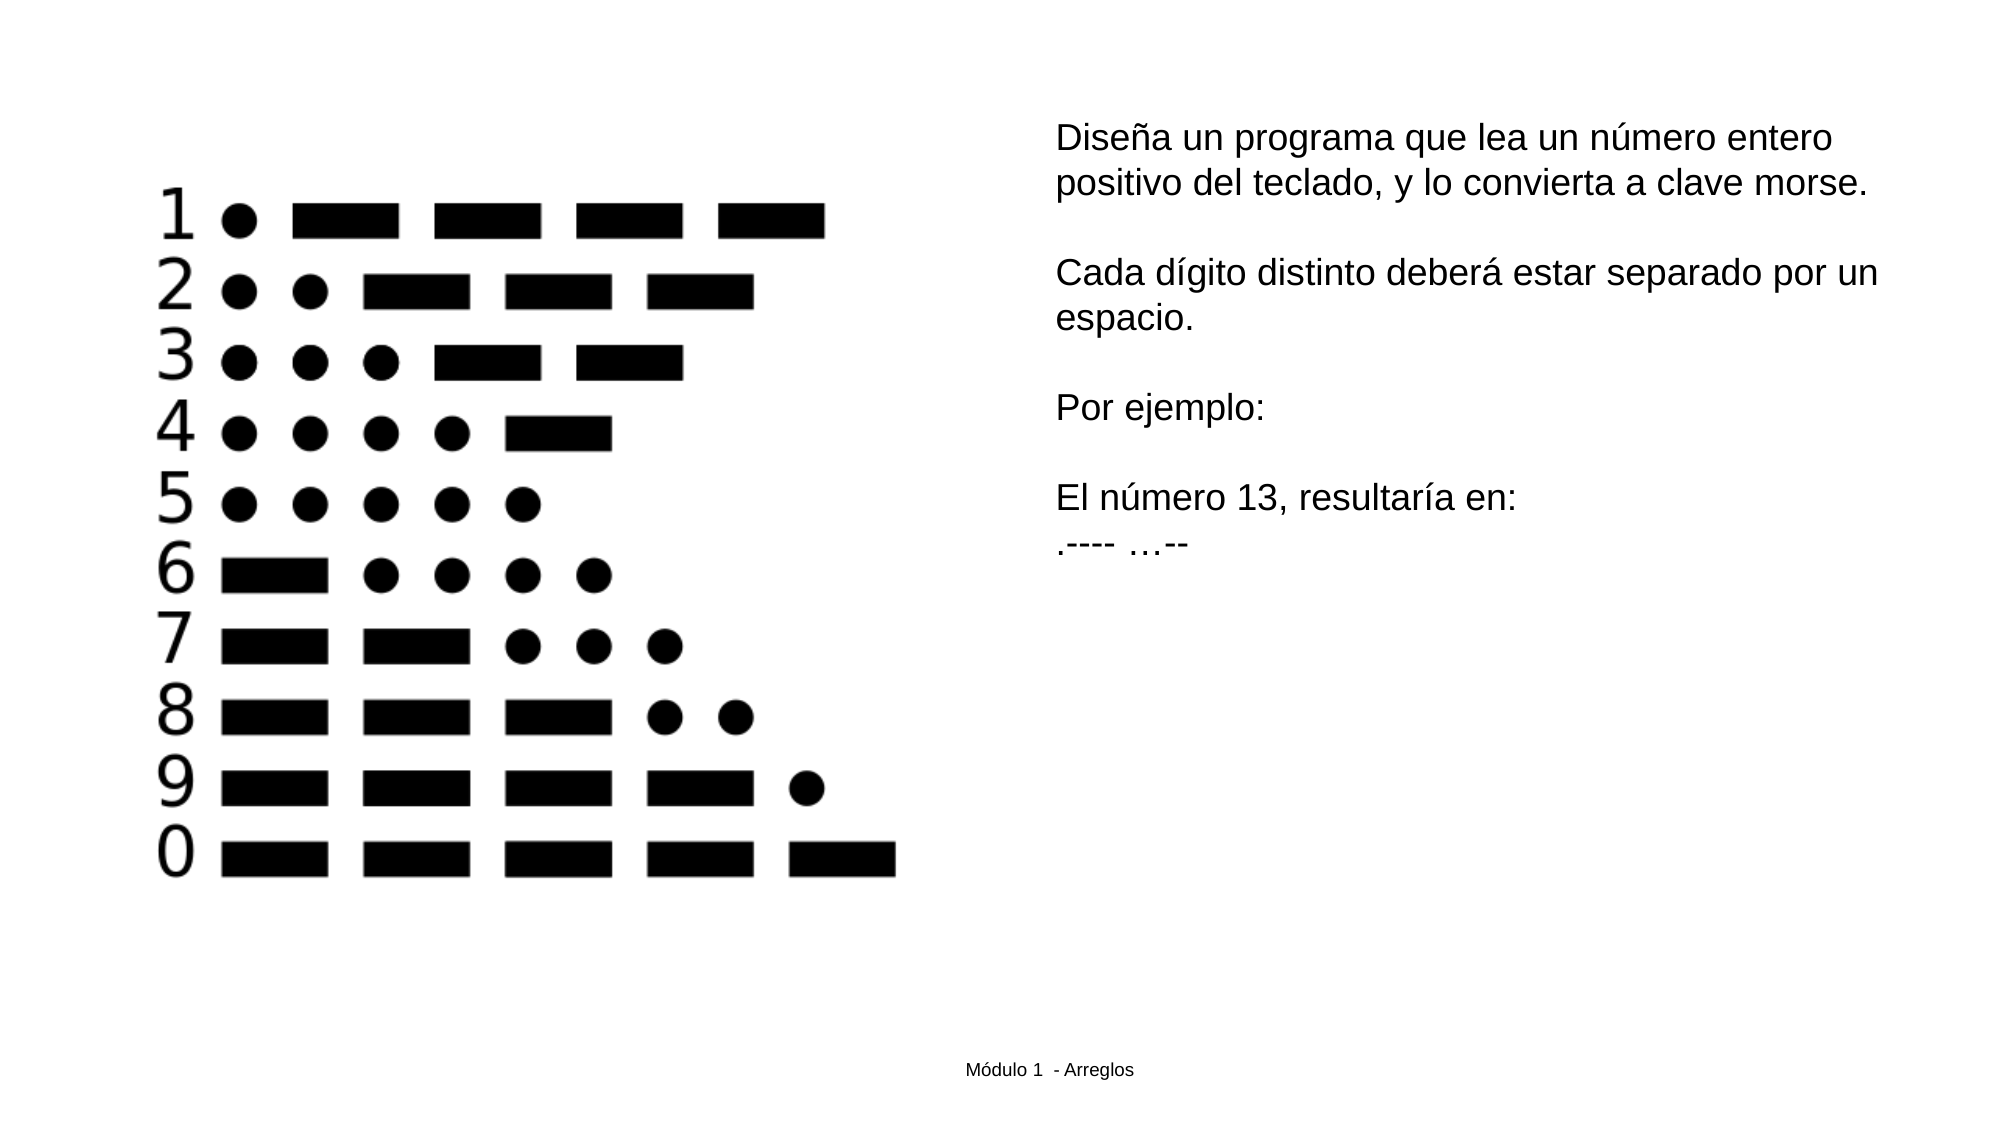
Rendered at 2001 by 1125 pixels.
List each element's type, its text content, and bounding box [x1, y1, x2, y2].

text_box Diseña un programa que lea un número entero positivo del teclado, y lo convierta a clave morse. Cada dígito distinto deberá estar separado por un espacio. Por ejemplo: El número 13, resultaría en: .---- …-- [1040, 106, 1903, 661]
picture [58, 105, 946, 1020]
